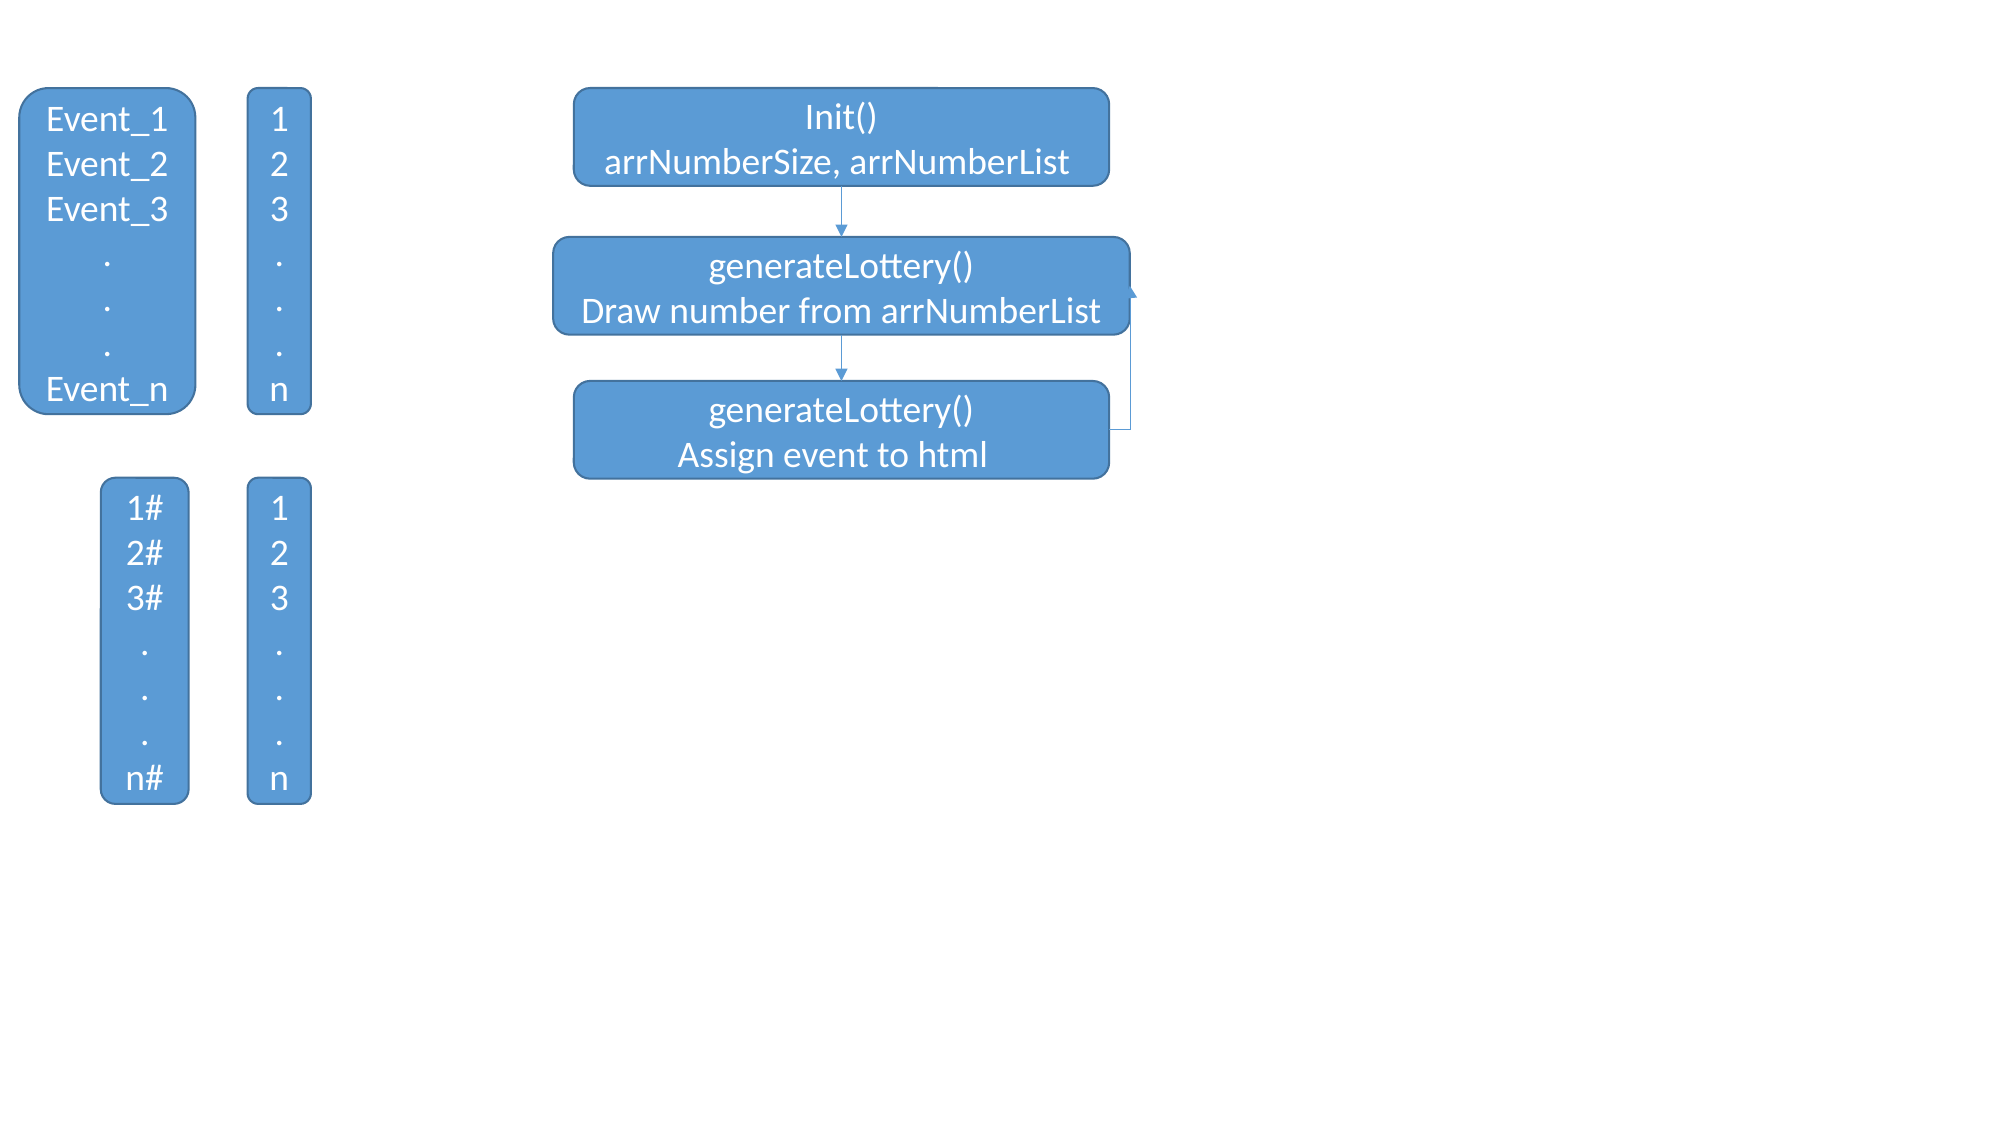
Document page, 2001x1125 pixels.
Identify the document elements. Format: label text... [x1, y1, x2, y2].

text_box generateLottery() Draw number from arrNumberList [552, 235, 1131, 336]
text_box 1# 2# 3# . . . n# [99, 476, 190, 805]
text_box Event_1 Event_2 Event_3 . . . Event_n [18, 87, 197, 416]
text_box 1 2 3 . . . n [246, 86, 312, 416]
text_box generateLottery() Assign event to html [572, 379, 1111, 480]
text_box Init() arrNumberSize, arrNumberList [572, 86, 1111, 187]
text_box 1 2 3 . . . n [246, 476, 312, 805]
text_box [1109, 285, 1130, 430]
